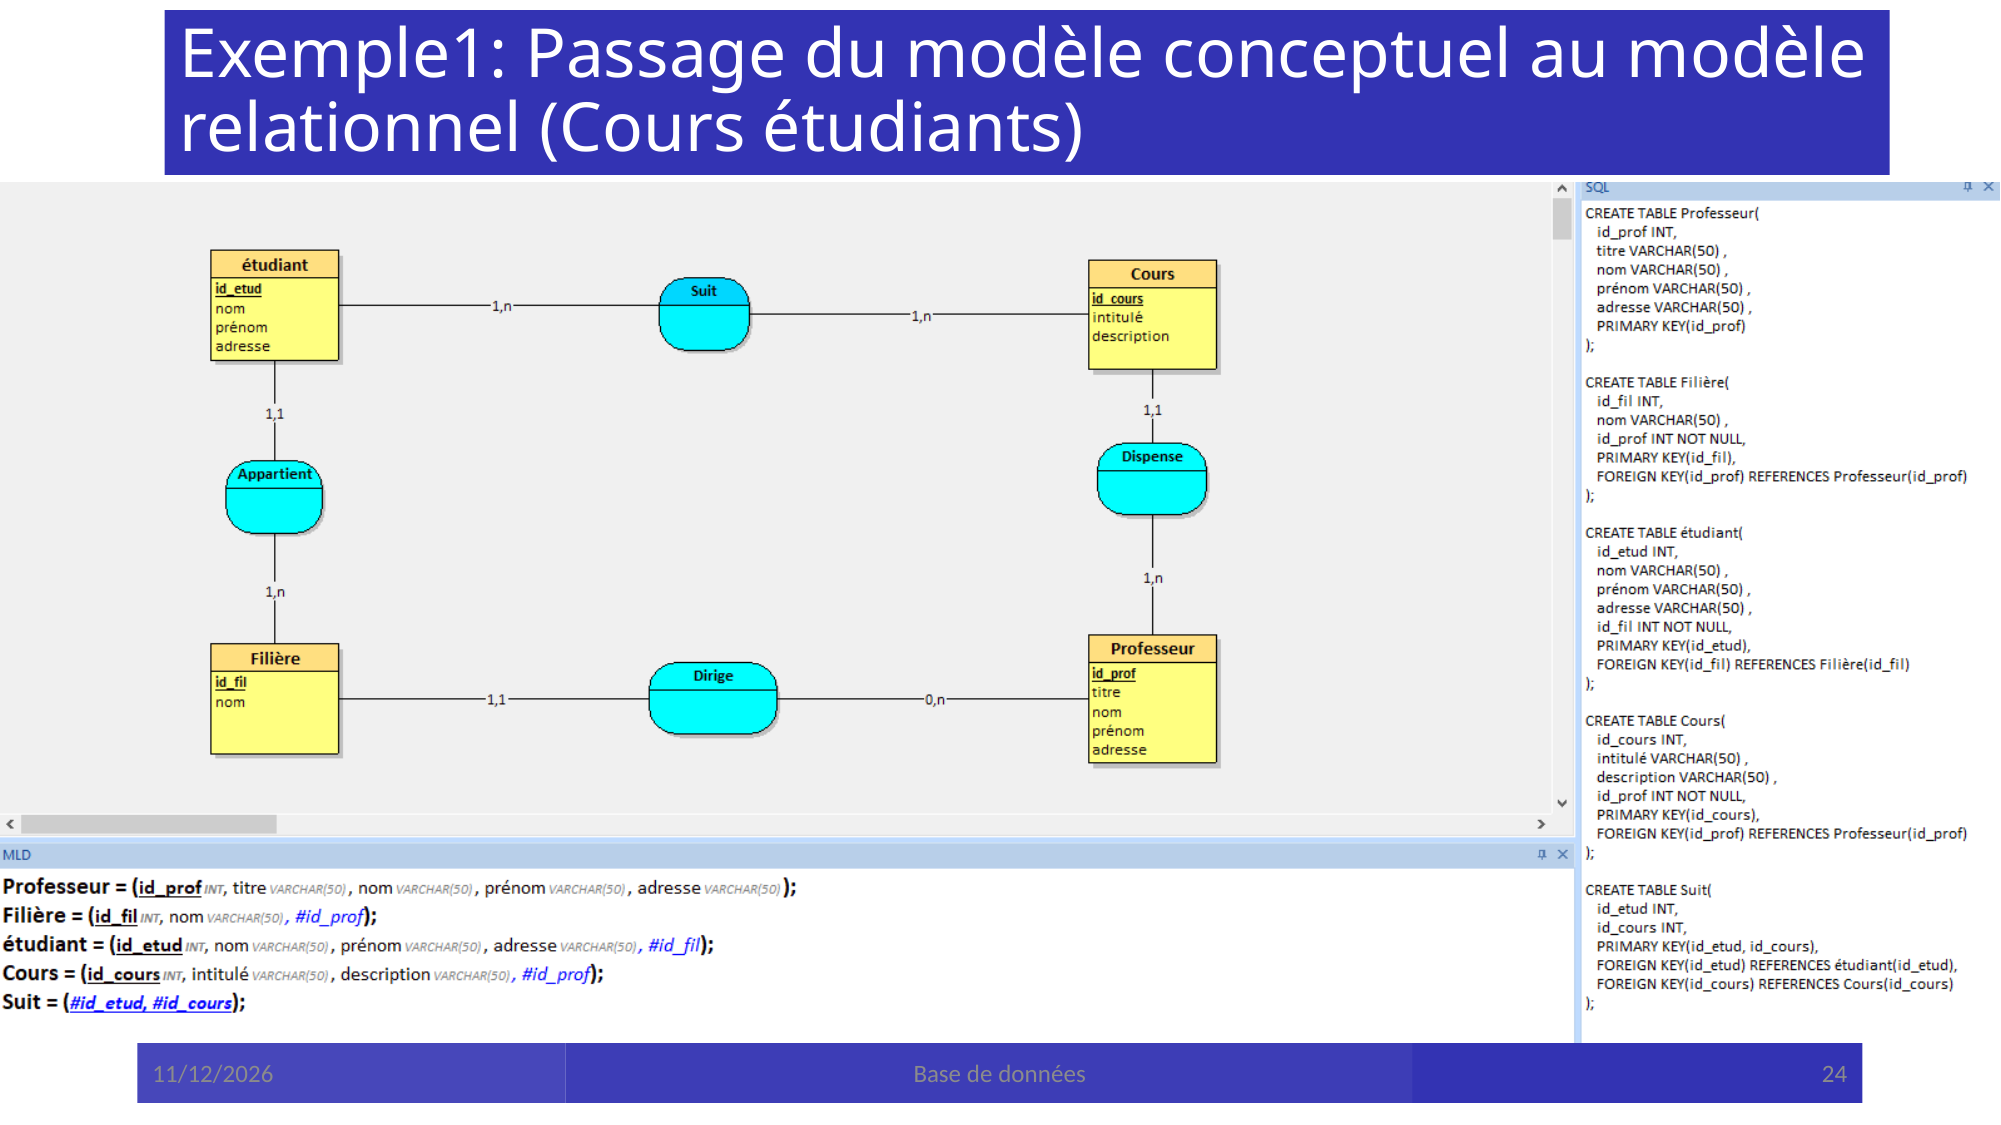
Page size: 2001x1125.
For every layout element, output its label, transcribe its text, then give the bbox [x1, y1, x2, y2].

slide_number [137, 1043, 565, 1103]
picture [0, 182, 2000, 1043]
title Exemple1: Passage du modèle conceptuel au modèle relationnel (Cours étudiants) [164, 10, 1890, 175]
slide_number 24 [1412, 1043, 1863, 1103]
footer Base de données [565, 1043, 1412, 1103]
